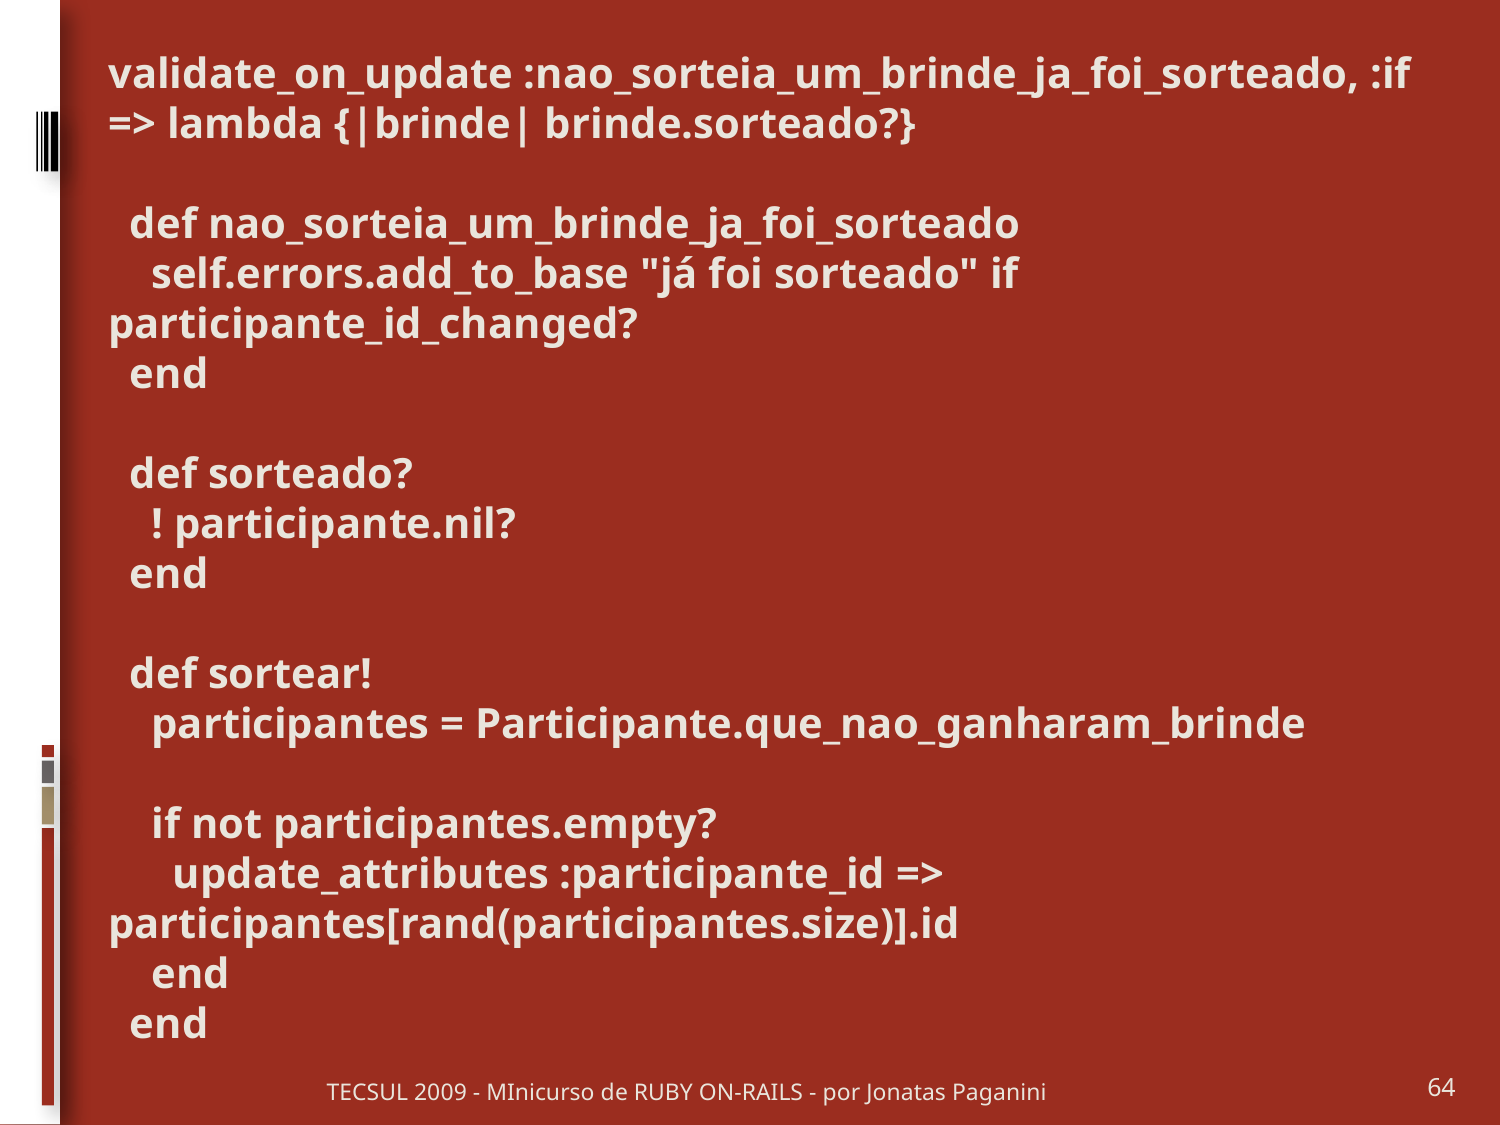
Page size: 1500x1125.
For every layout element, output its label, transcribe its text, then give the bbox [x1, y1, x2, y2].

slide_number 64 [1412, 1052, 1488, 1113]
text_box validate_on_update :nao_sorteia_um_brinde_ja_foi_sorteado, :if => lambda {|brinde| brinde.sorteado?} def nao_sorteia_um_brinde_ja_foi_sorteado self.errors.add_to_base "já foi sorteado" if participante_id_changed? end def sorteado? ! participante.nil? end def sortear! participantes = Participante.que_nao_ganharam_brinde if not participantes.empty? update_attributes :participante_id => participantes[rand(participantes.size)].id end end [93, 70, 1442, 1055]
footer TECSUL 2009 - MInicurso de RUBY ON-RAILS - por Jonatas Paganini [150, 1055, 1063, 1113]
